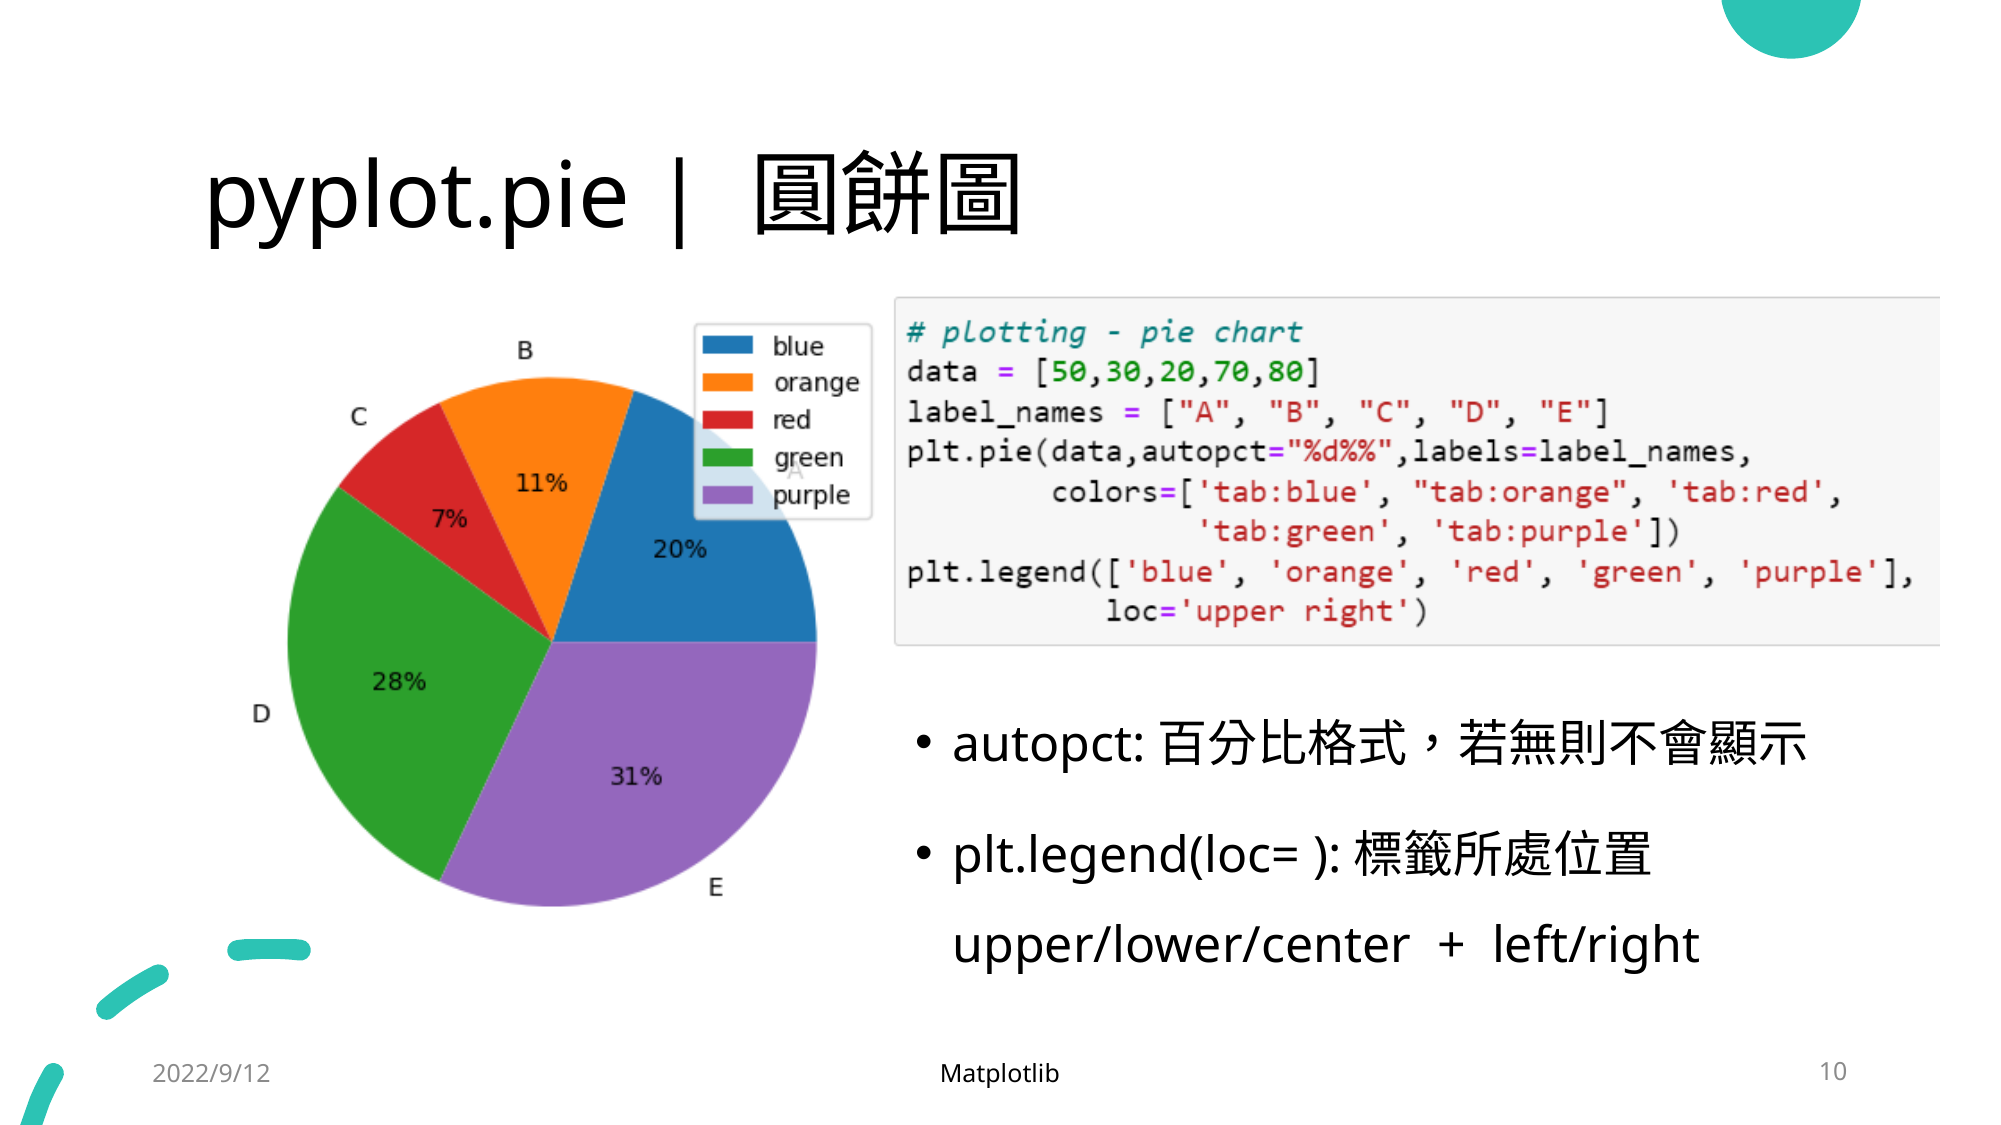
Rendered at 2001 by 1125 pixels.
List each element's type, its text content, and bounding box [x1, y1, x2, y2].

footer Matplotlib [662, 1042, 1338, 1103]
list autopct:百分比格式，若無則不會顯示 plt.legend(loc= ):標籤所處位置 upper/lower/center + left/right [900, 674, 1834, 1125]
title pyplot.pie | 圓餅圖 [188, 89, 1914, 307]
slide_number 10 [1412, 1042, 1863, 1103]
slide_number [137, 1042, 588, 1103]
picture [204, 286, 1940, 939]
